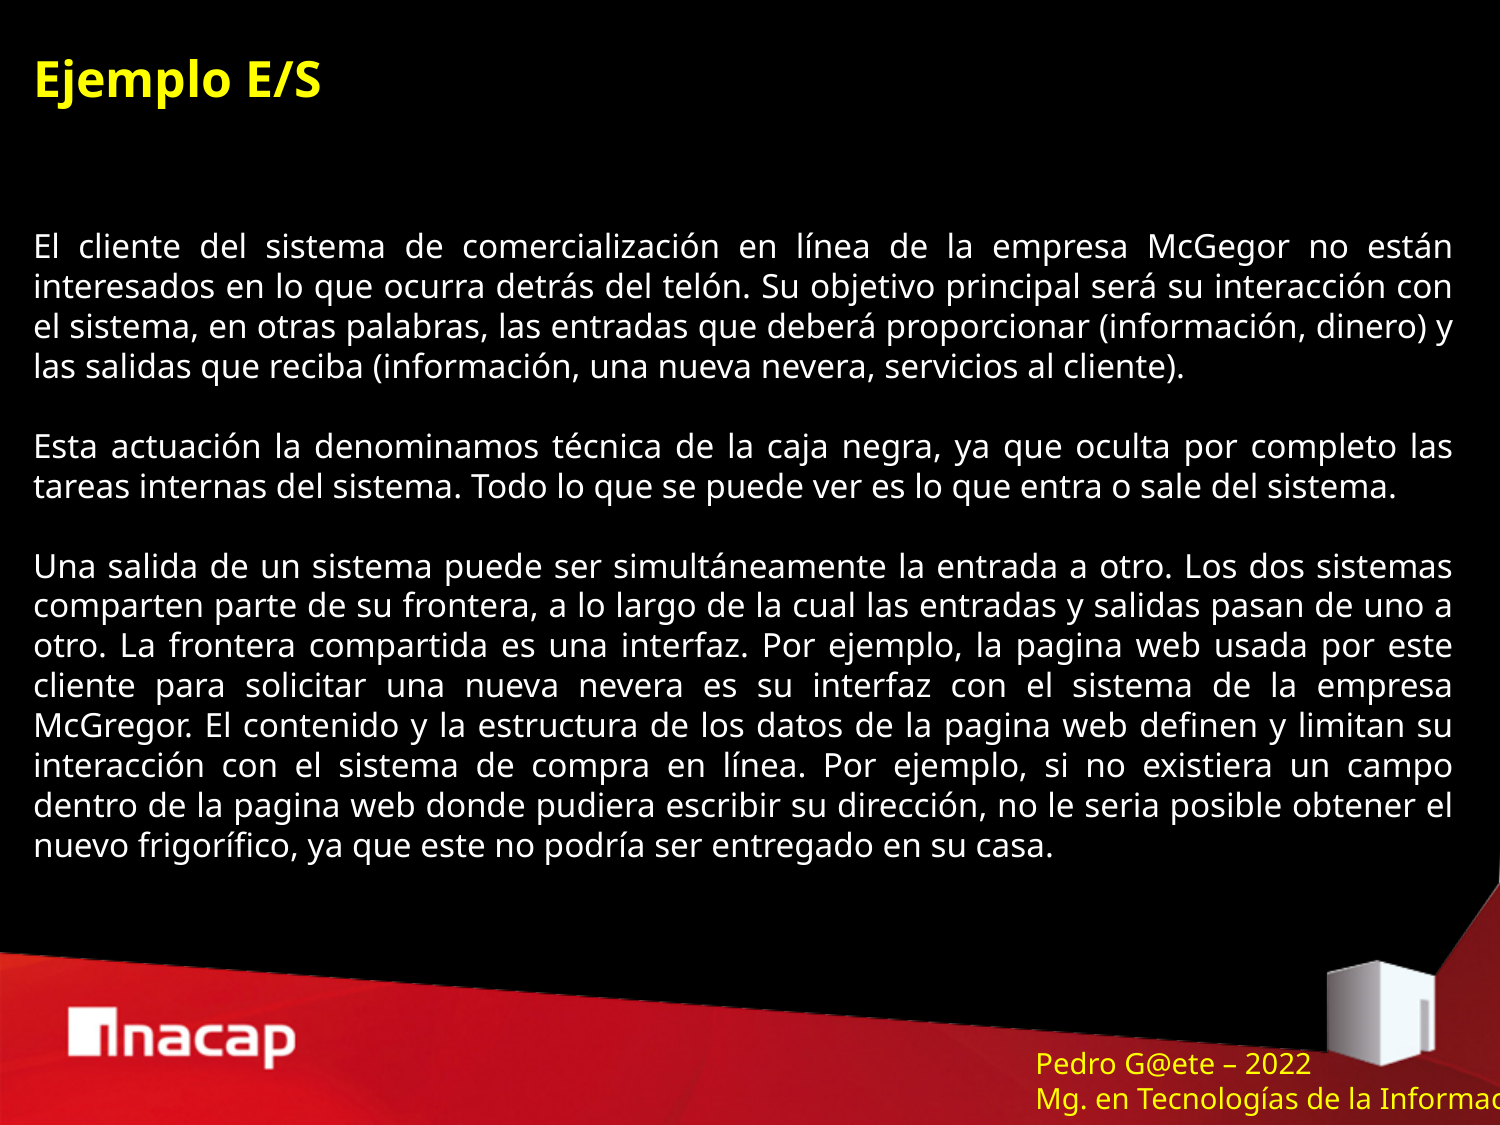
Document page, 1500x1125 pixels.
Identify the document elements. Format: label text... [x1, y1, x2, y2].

picture [0, 1, 1500, 1125]
title Ejemplo E/S [18, 30, 1294, 126]
subtitle El cliente del sistema de comercialización en línea de la empresa McGegor no están interesados en lo que ocurra detrás del telón. Su objetivo principal será su interacción con el sistema, en otras palabras, las entradas que deberá proporcionar (información, dinero) y las salidas que reciba (información, una nueva nevera, servicios al cliente). Esta actuación la denominamos técnica de la caja negra, ya que oculta por completo las tareas internas del sistema. Todo lo que se puede ver es lo que entra o sale del sistema. Una salida de un sistema puede ser simultáneamente la entrada a otro. Los dos sistemas comparten parte de su frontera, a lo largo de la cual las entradas y salidas pasan de uno a otro. La frontera compartida es una interfaz. Por ejemplo, la pagina web usada por este cliente para solicitar una nueva nevera es su interfaz con el sistema de la empresa McGregor. El contenido y la estructura de los datos de la pagina web definen y limitan su interacción con el sistema de compra en línea. Por ejemplo, si no existiera un campo dentro de la pagina web donde pudiera escribir su dirección, no le seria posible obtener el nuevo frigorífico, ya que este no podría ser entregado en su casa. [18, 149, 1471, 941]
picture [1495, 1095, 1500, 1107]
